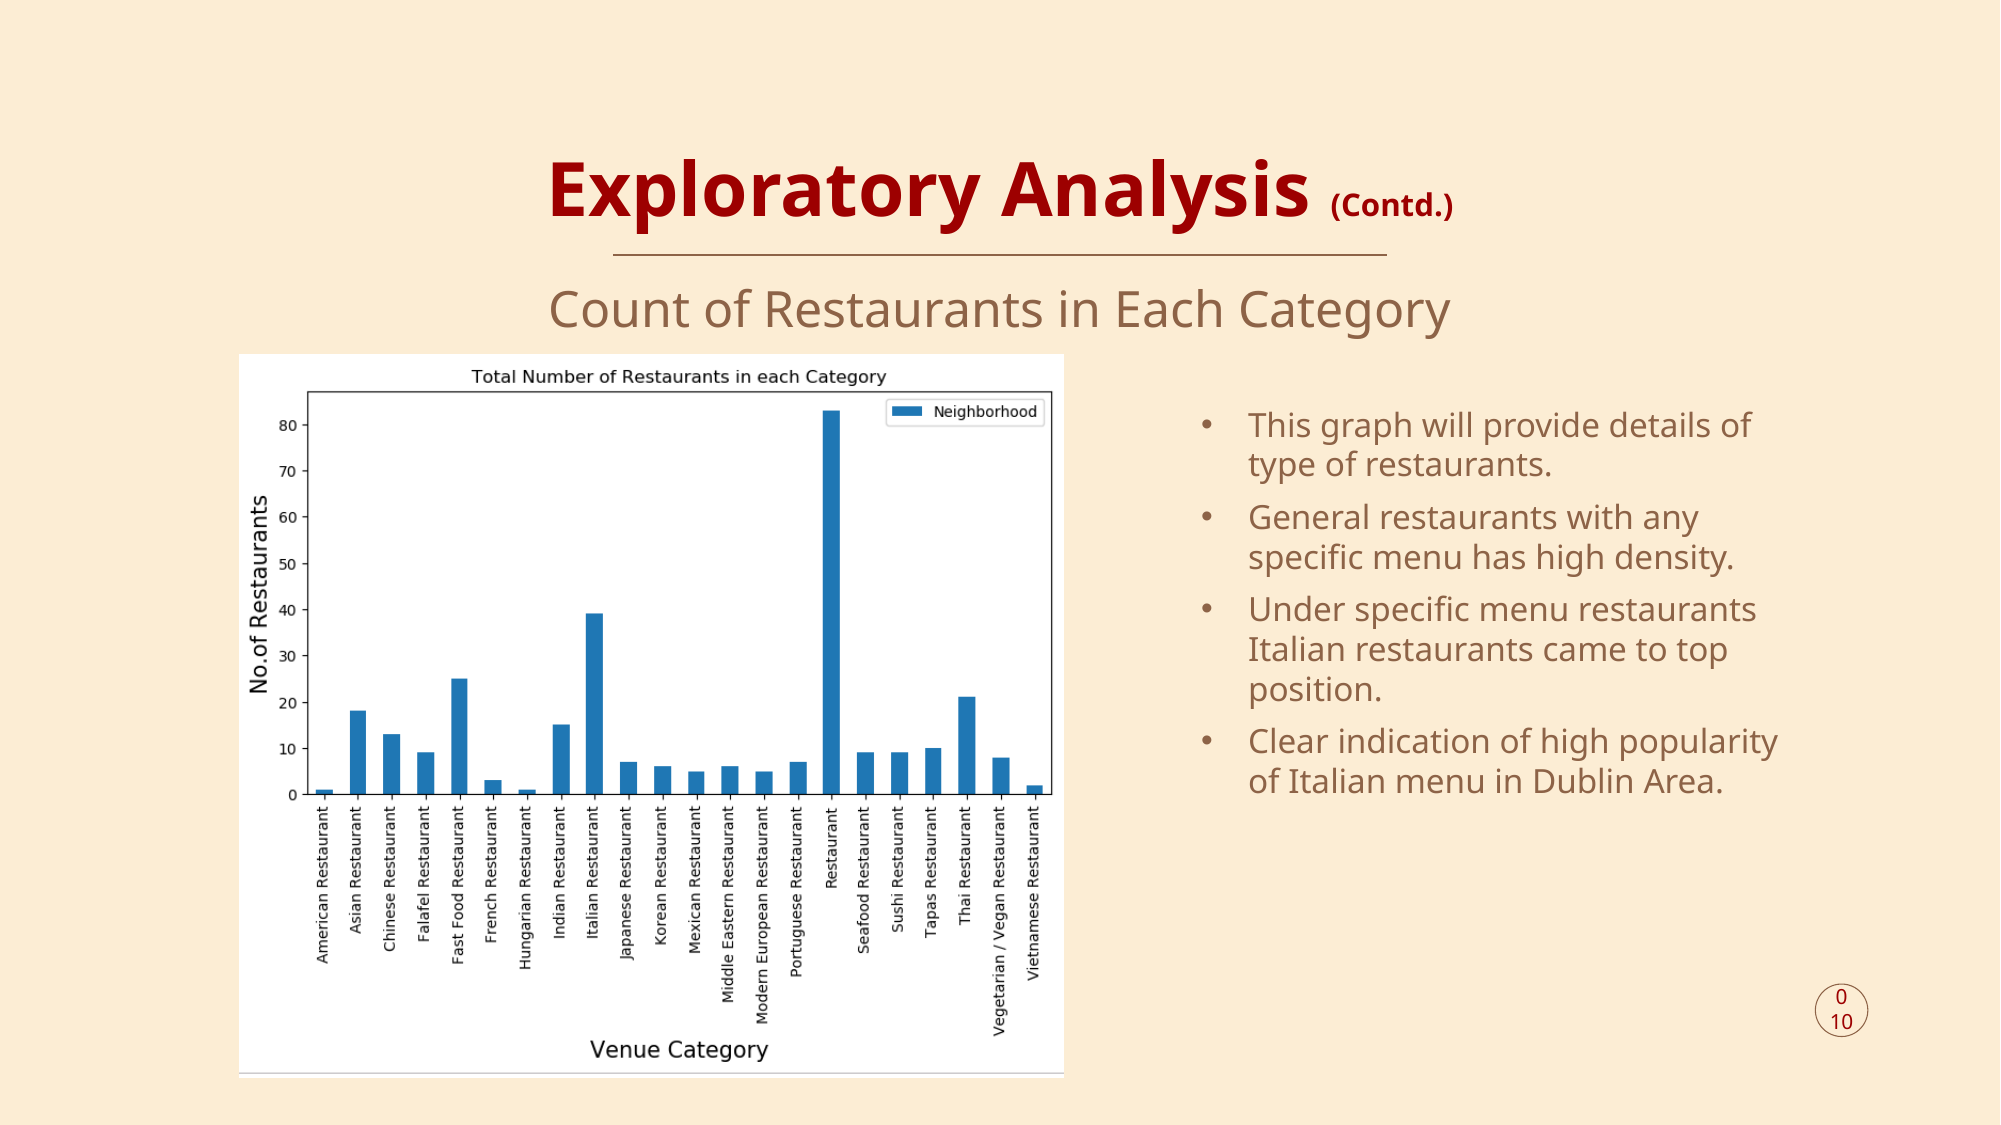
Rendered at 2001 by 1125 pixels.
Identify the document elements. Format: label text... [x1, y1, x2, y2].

picture [239, 354, 1064, 1078]
slide_number 010 [1811, 980, 1872, 1041]
list This graph will provide details of type of restaurants. General restaurants with any specific menu has high density. Under specific menu restaurants Italian restaurants came to top position. Clear indication of high popularity of Italian menu in Dublin Area. [1186, 396, 1823, 911]
title Exploratory Analysis (Contd.) [137, 124, 1863, 240]
subtitle Count of Restaurants in Each Category [137, 267, 1863, 355]
